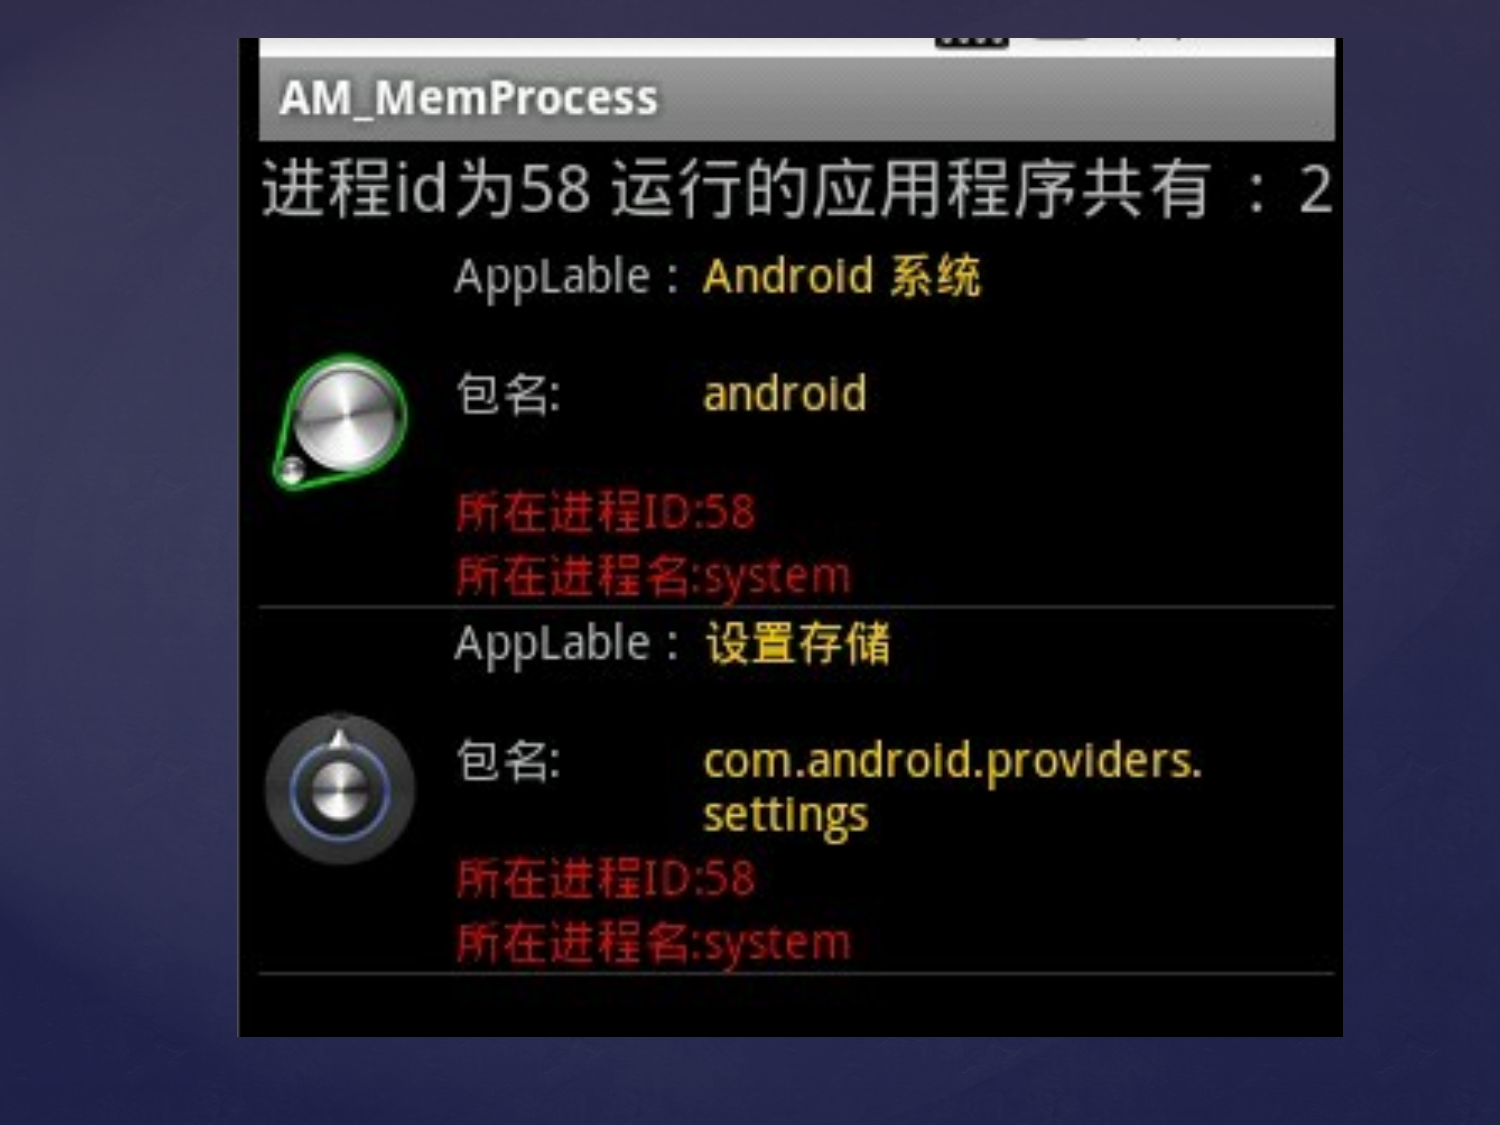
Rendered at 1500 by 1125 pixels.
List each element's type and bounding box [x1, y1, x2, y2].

picture [236, 38, 1343, 1037]
